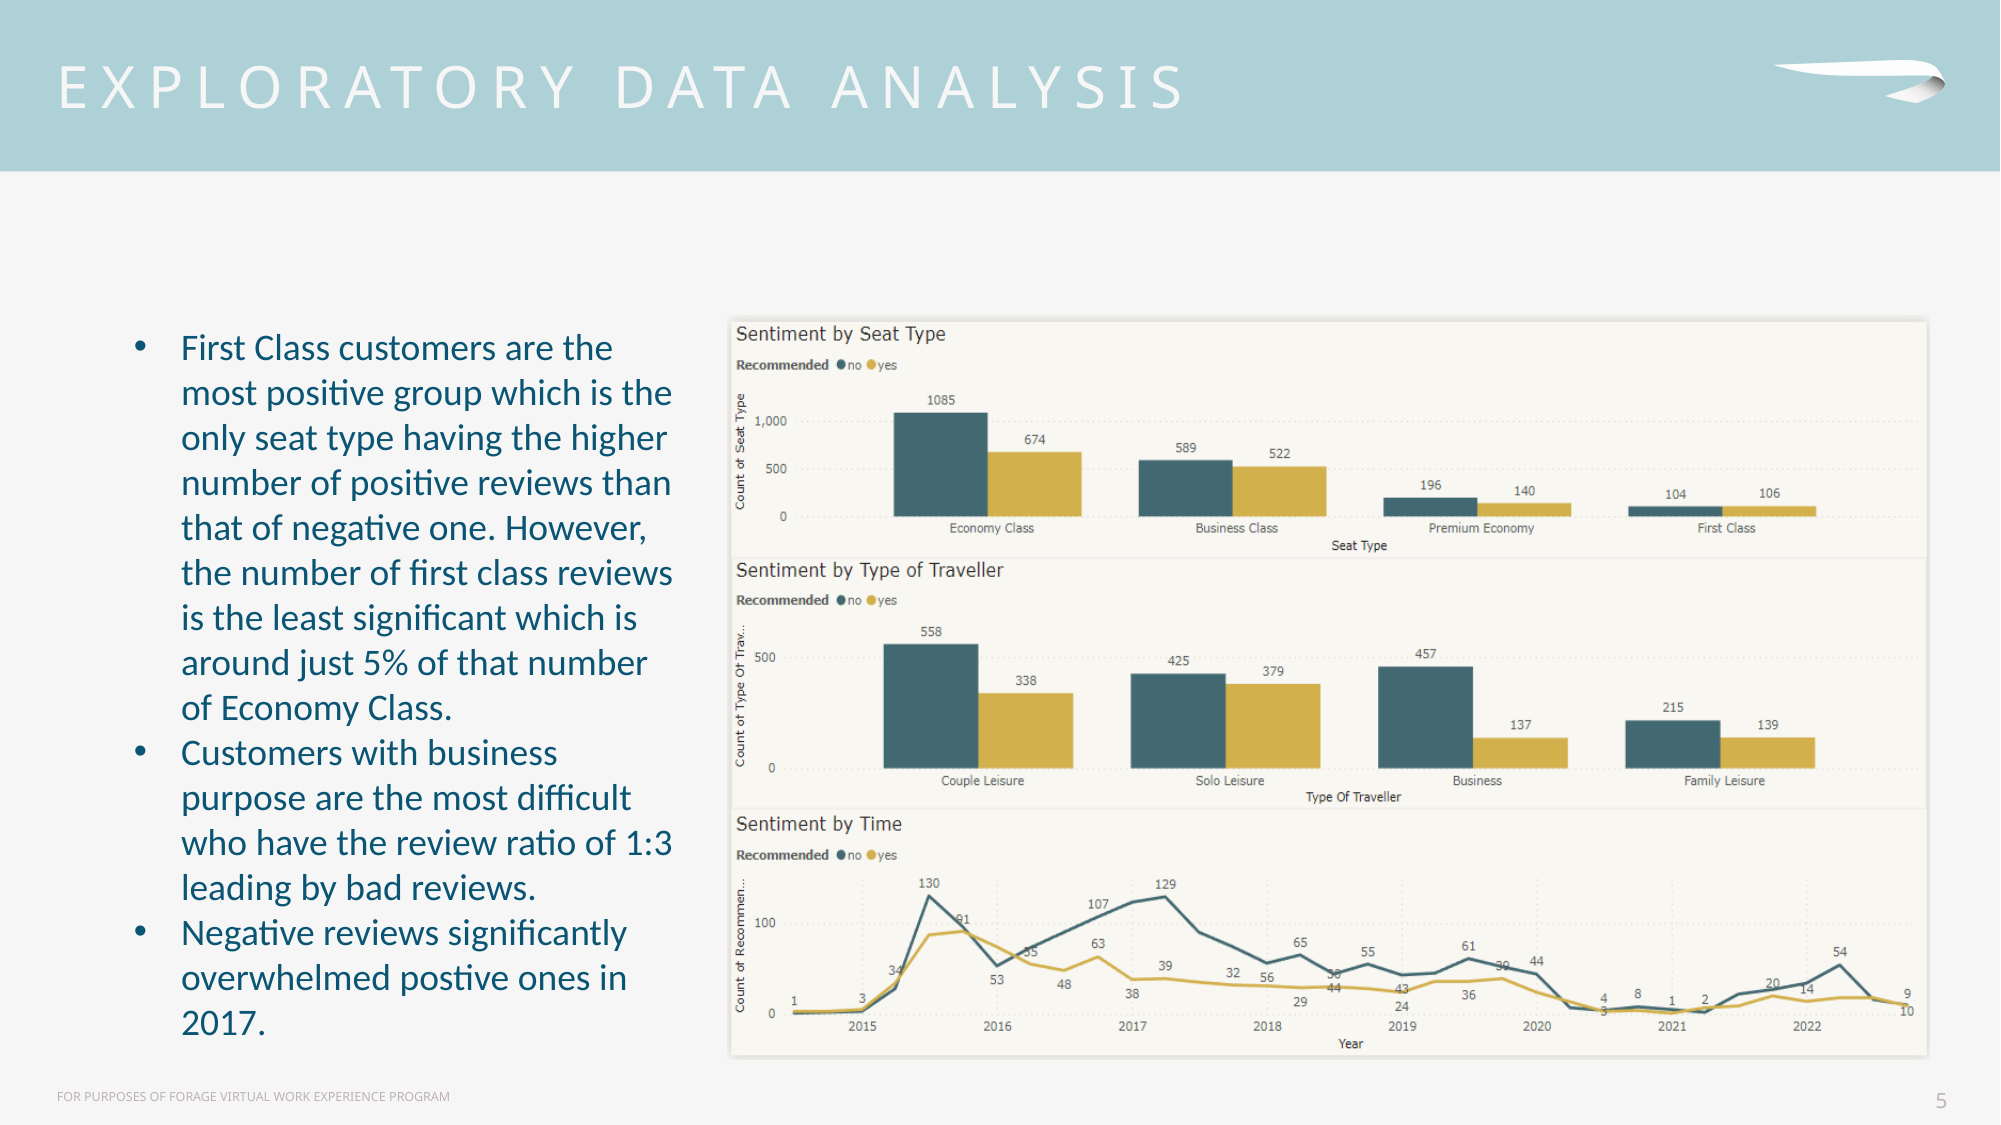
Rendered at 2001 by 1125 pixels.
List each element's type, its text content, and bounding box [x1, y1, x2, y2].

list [727, 315, 1930, 1060]
title Exploratory data analysis [56, 53, 1500, 126]
picture [1773, 60, 1945, 103]
text_box First Class customers are the most positive group which is the only seat type having the higher number of positive reviews than that of negative one. However, the number of first class reviews is the least significant which is around just 5% of that number of Economy Class. Customers with business purpose are the most difficult who have the review ratio of 1:3 leading by bad reviews. Negative reviews significantly overwhelmed postive ones in 2017. [119, 315, 696, 1051]
